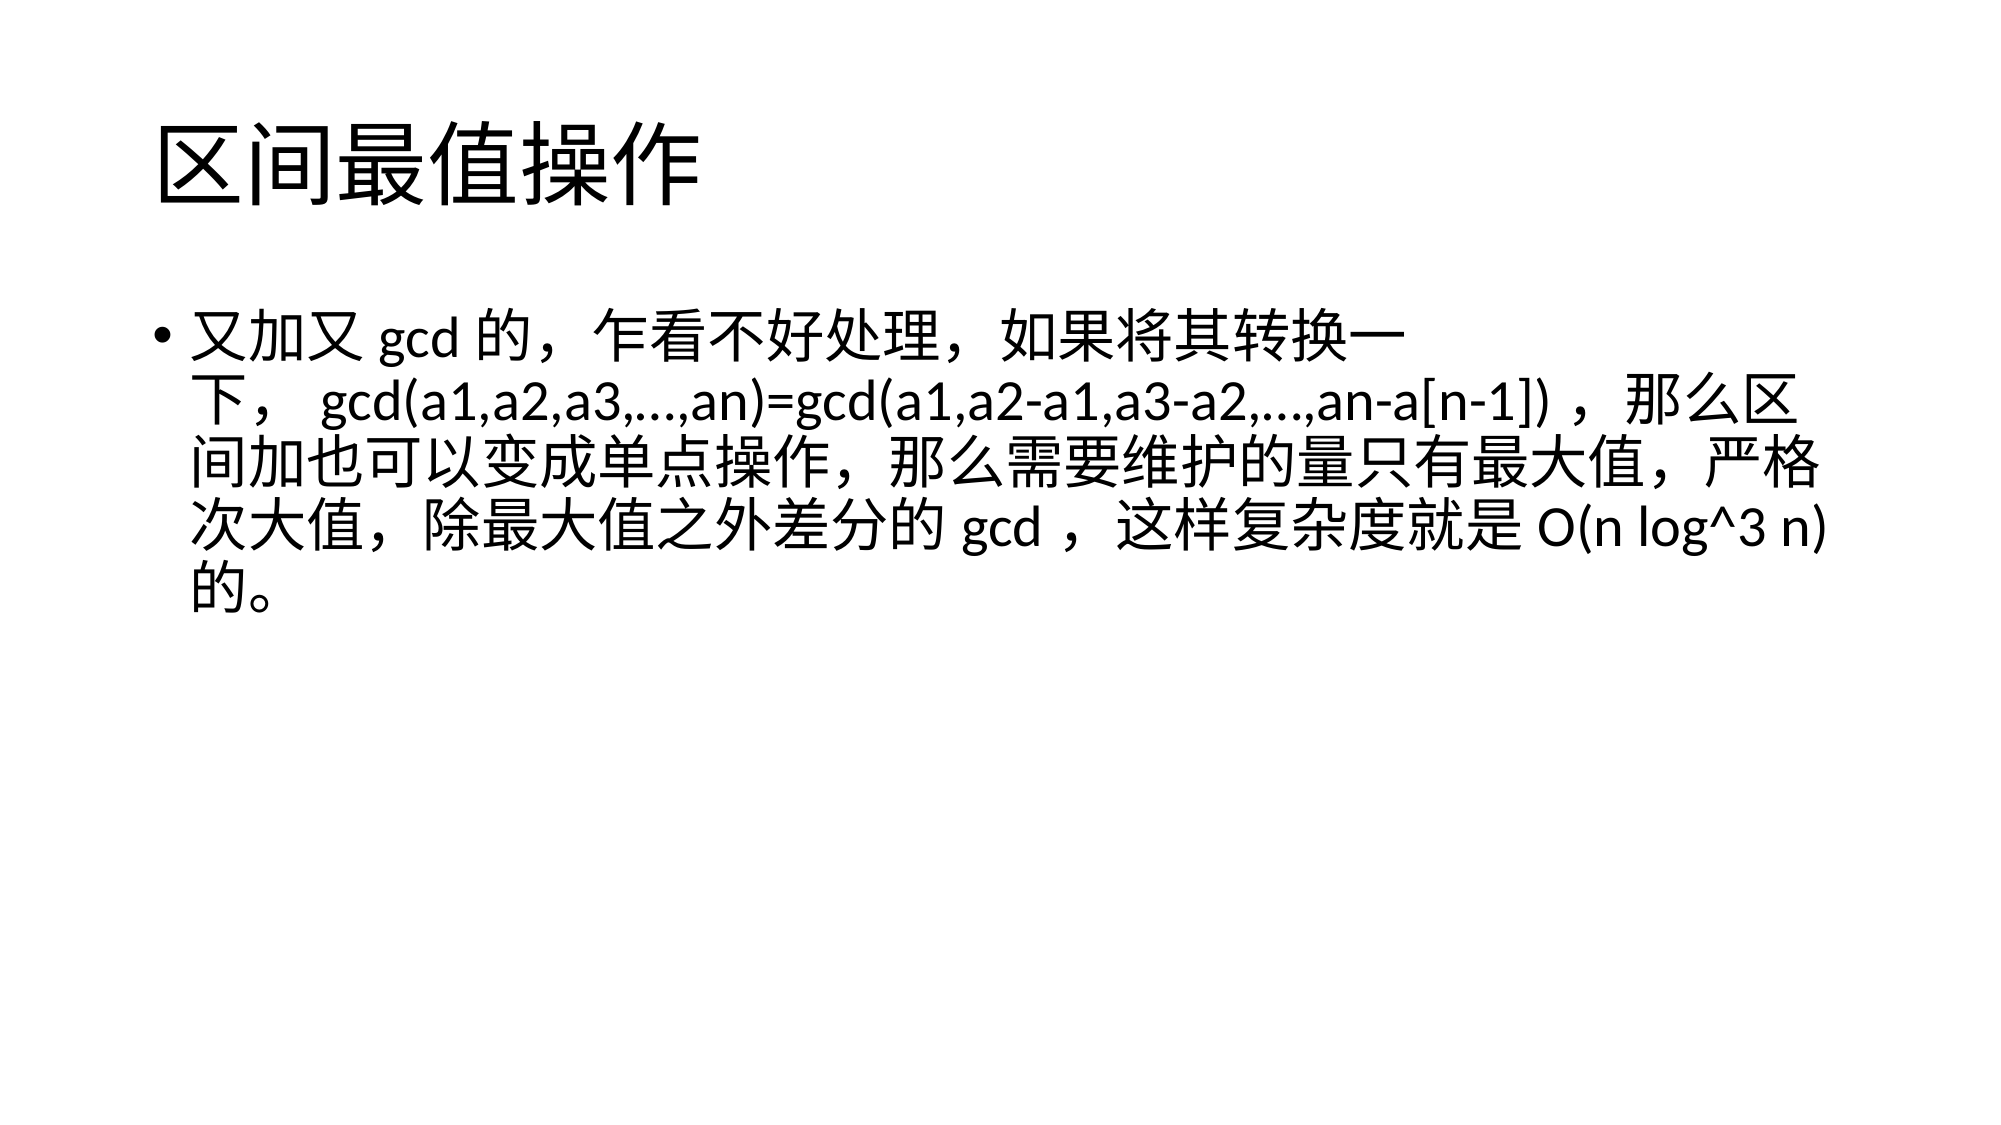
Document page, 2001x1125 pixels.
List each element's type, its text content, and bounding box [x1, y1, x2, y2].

title 区间最值操作 [137, 59, 1863, 278]
list 又加又gcd的，乍看不好处理，如果将其转换一下，gcd(a1,a2,a3,…,an)=gcd(a1,a2-a1,a3-a2,…,an-a[n-1])，那么区间加也可以变成单点操作，那么需要维护的量只有最大值，严格次大值，除最大值之外差分的gcd，这样复杂度就是O(n log^3 n)的。 [137, 299, 1863, 1014]
